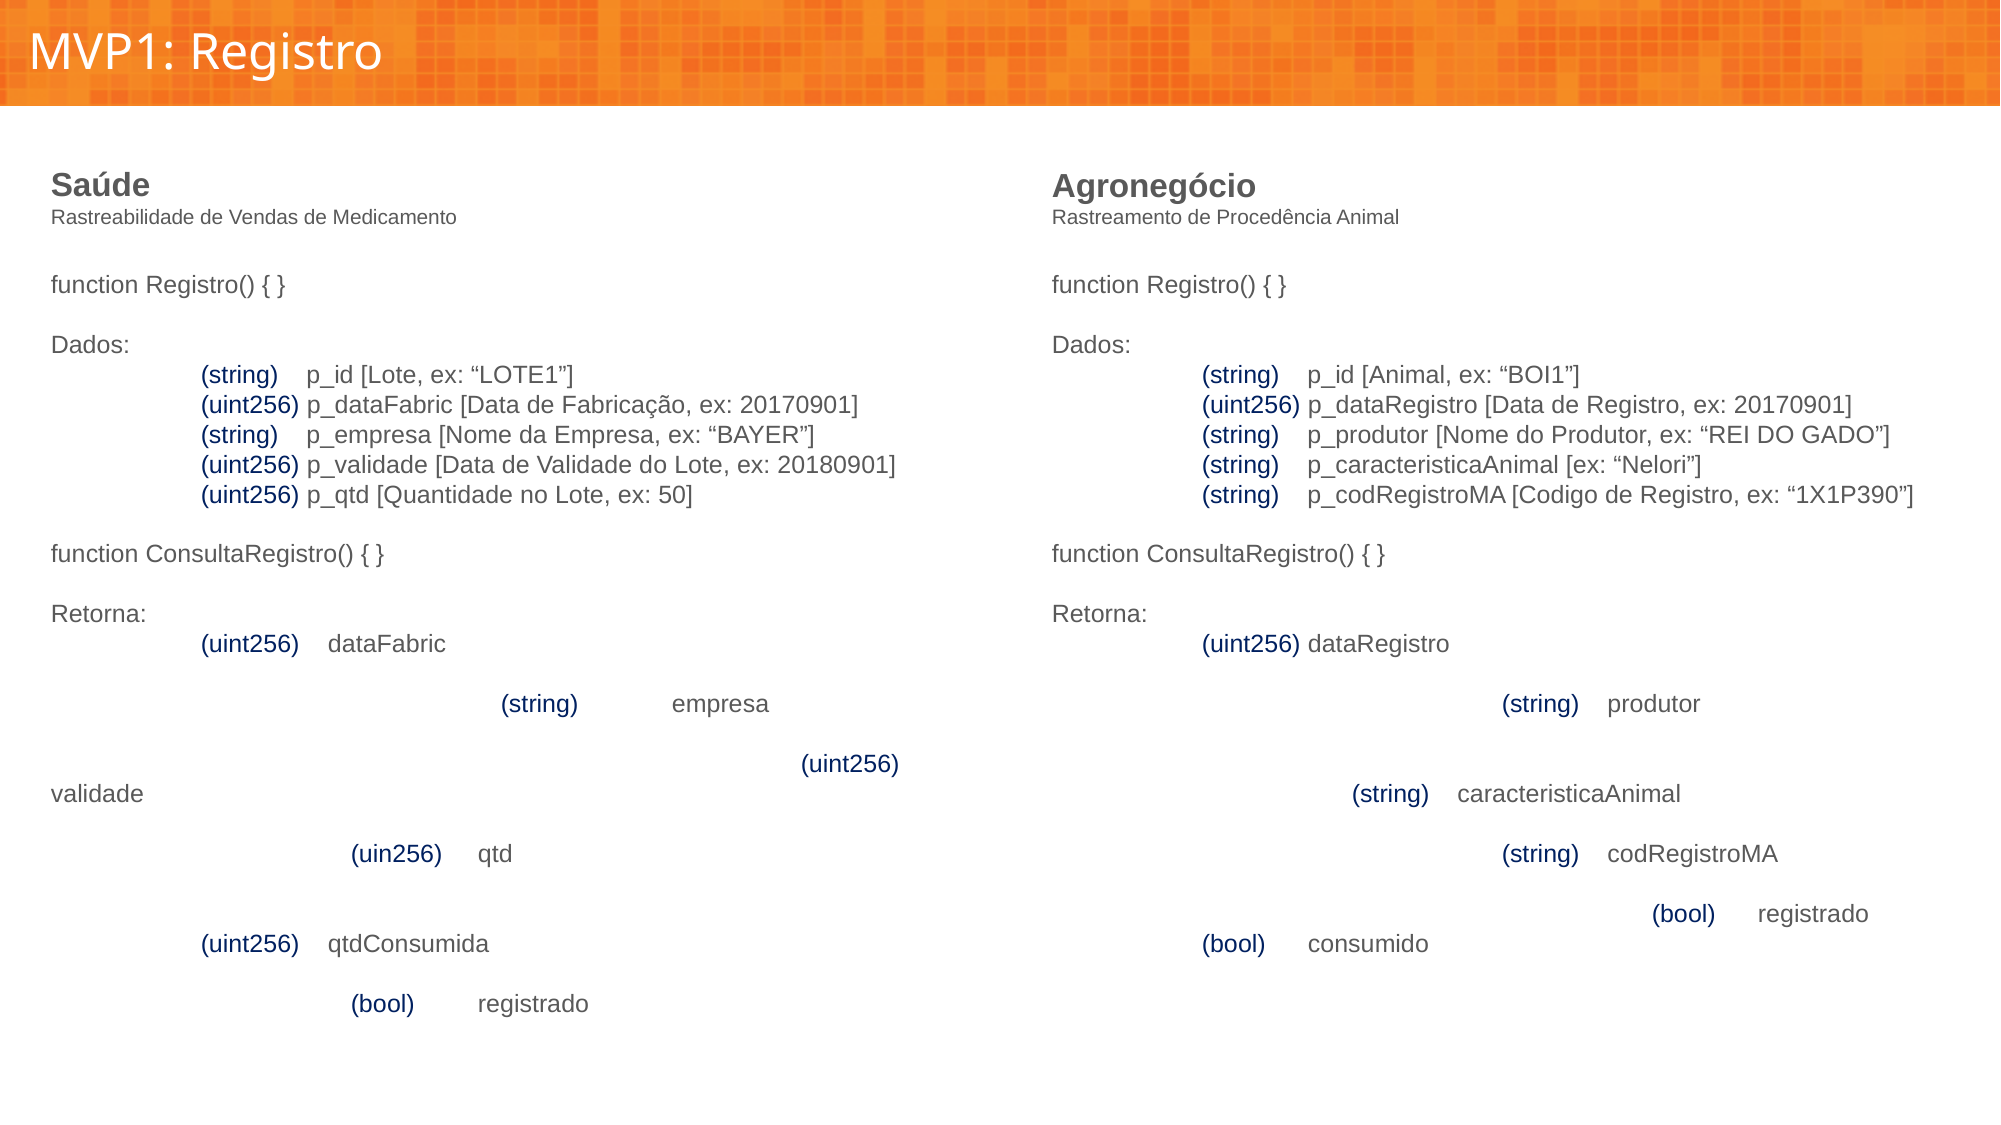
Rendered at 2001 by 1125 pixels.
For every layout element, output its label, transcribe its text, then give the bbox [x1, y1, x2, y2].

text_box Agronegócio Rastreamento de Procedência Animal function Registro() { } Dados: (string) p_id [Animal, ex: “BOI1”] (uint256) p_dataRegistro [Data de Registro, ex: 20170901] (string) p_produtor [Nome do Produtor, ex: “REI DO GADO”] (string) p_caracteristicaAnimal [ex: “Nelori”] (string) p_codRegistroMA [Codigo de Registro, ex: “1X1P390”] function ConsultaRegistro() { } Retorna: (uint256) dataRegistro (string) produtor (string) caracteristicaAnimal (string) codRegistroMA (bool) registrado (bool) consumido [1041, 158, 1956, 993]
text_box Saúde Rastreabilidade de Vendas de Medicamento function Registro() { } Dados: (string) p_id [Lote, ex: “LOTE1”] (uint256) p_dataFabric [Data de Fabricação, ex: 20170901] (string) p_empresa [Nome da Empresa, ex: “BAYER”] (uint256) p_validade [Data de Validade do Lote, ex: 20180901] (uint256) p_qtd [Quantidade no Lote, ex: 50] function ConsultaRegistro() { } Retorna: (uint256) dataFabric (string) empresa (uint256) validade (uin256) qtd (uint256) qtdConsumida (bool) registrado [40, 158, 955, 1023]
picture [0, 0, 2000, 106]
